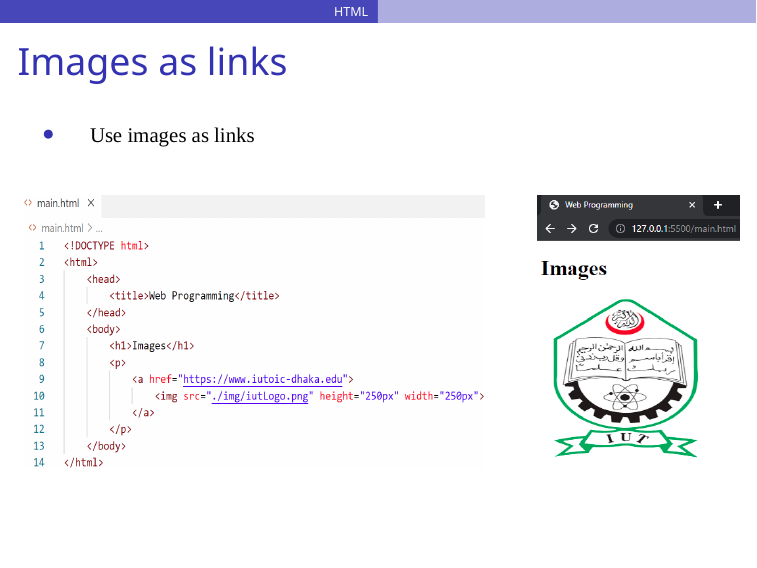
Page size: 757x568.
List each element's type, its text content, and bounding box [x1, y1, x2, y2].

picture [22, 194, 486, 470]
text_box HTML [0, 0, 377, 23]
text_box [377, 0, 756, 23]
picture [536, 194, 740, 466]
text_box Use images as links [0, 106, 757, 483]
text_box Images as links [15, 27, 740, 102]
